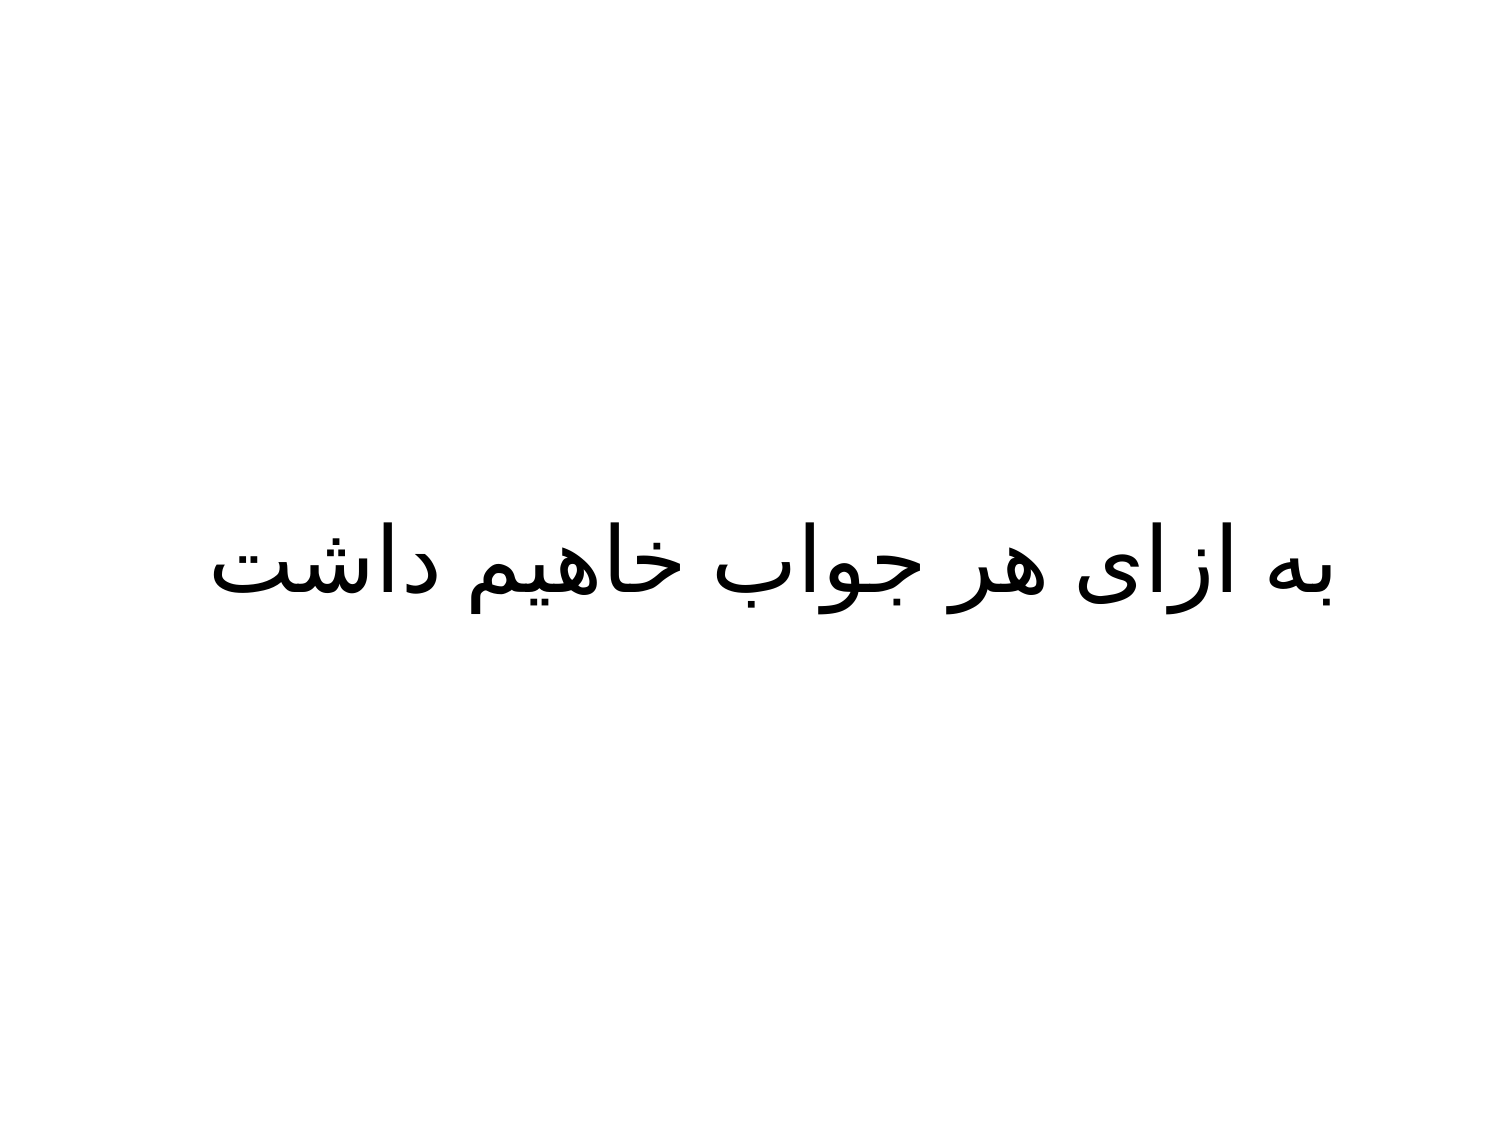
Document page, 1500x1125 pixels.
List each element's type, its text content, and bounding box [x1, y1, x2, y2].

title به ازای هر جواب خاهیم داشت [87, 462, 1438, 650]
